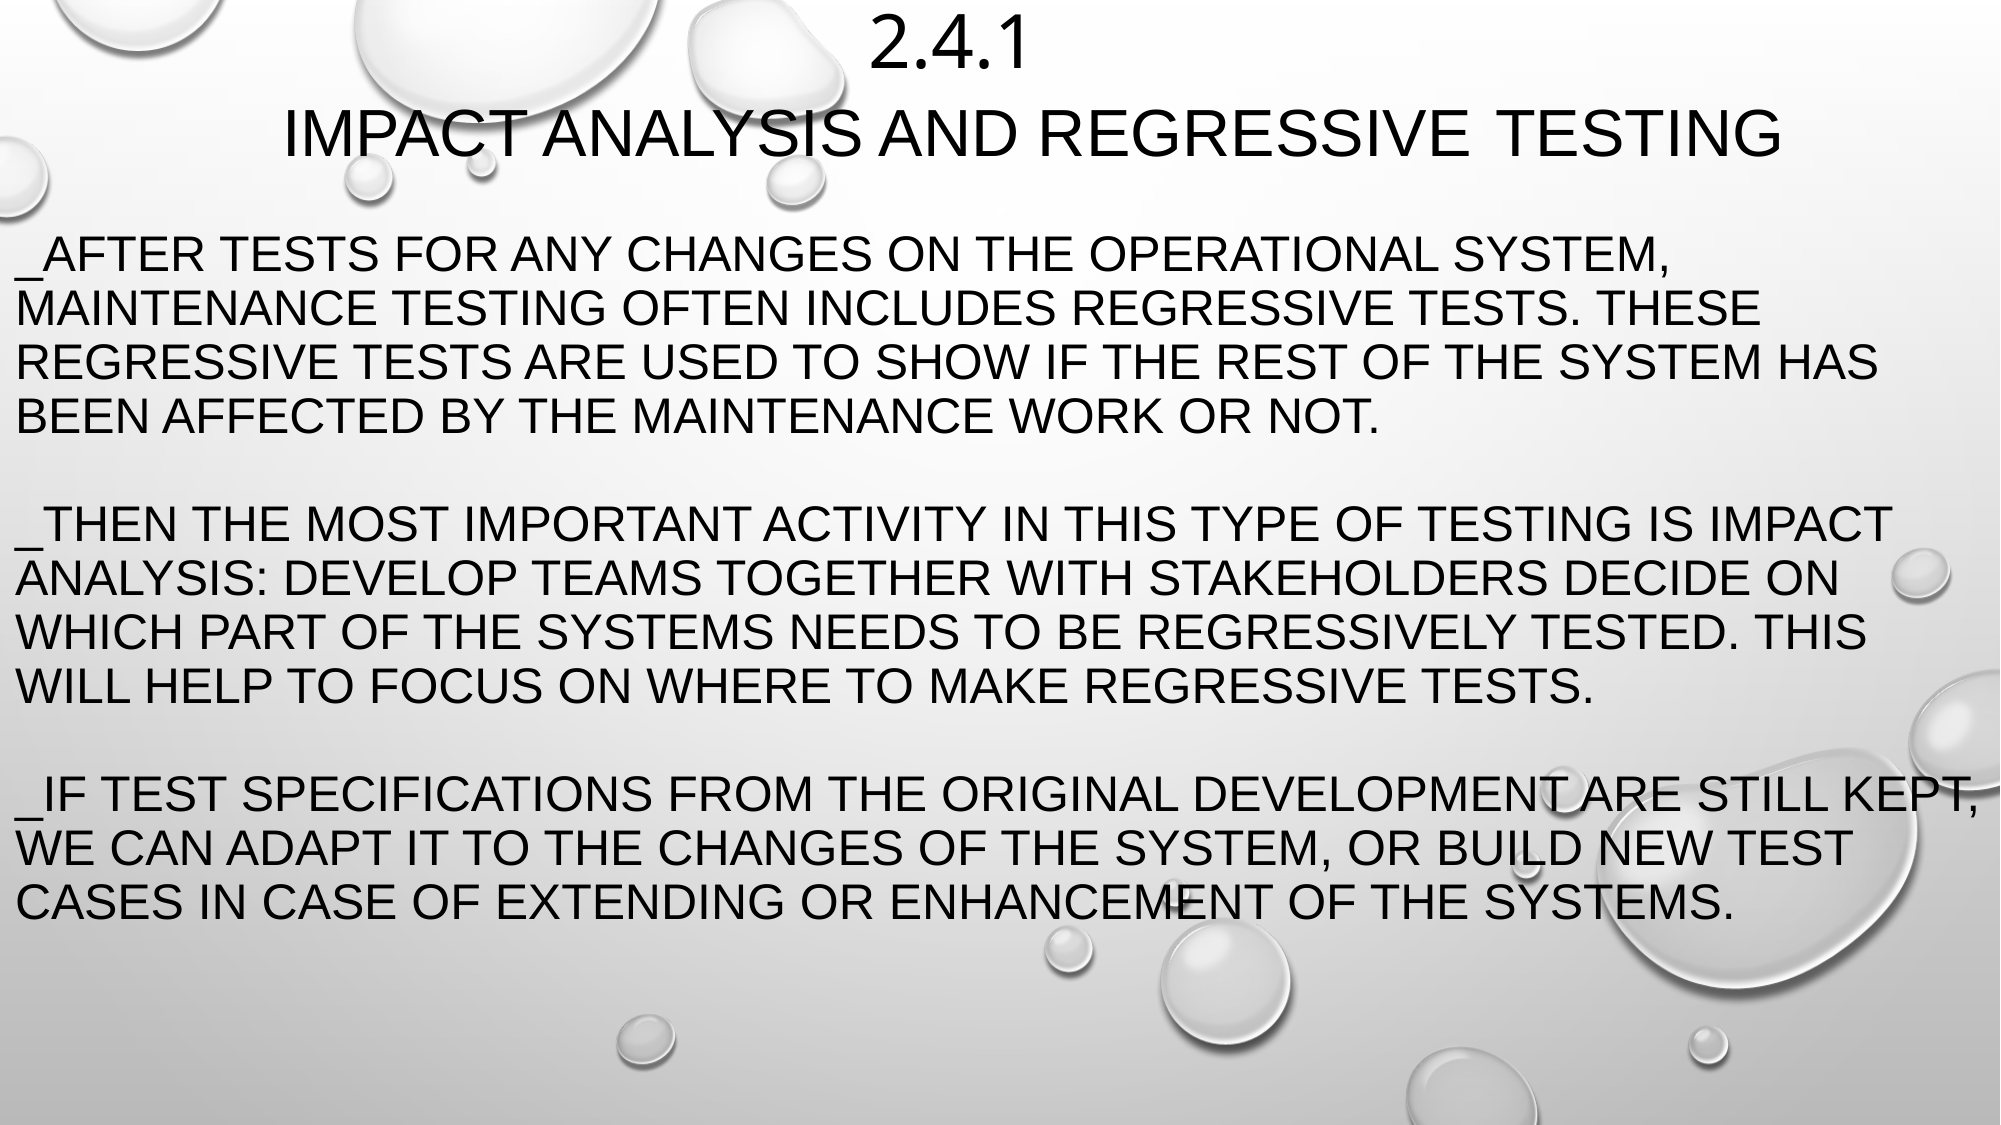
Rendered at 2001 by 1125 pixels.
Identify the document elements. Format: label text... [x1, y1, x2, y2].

title 2.4.1 Impact analysis and regressive testing _After tests for any changes on the operational system, maintenance testing often includes regressive tests. These regressive tests are used to show if the rest of the system has been affected by the maintenance work or not. _then The most important activity in this type of testing is impact analysis: develop teams together with stakeholders decide on which part of the systems needs to be regressively tested. This will help to focus on where to make regressive tests. _If test specifications from the original development are still kept, we can adapt it to the changes of the system, or build new test cases in case of extending or enhancement of the systems. [0, 0, 2000, 1125]
